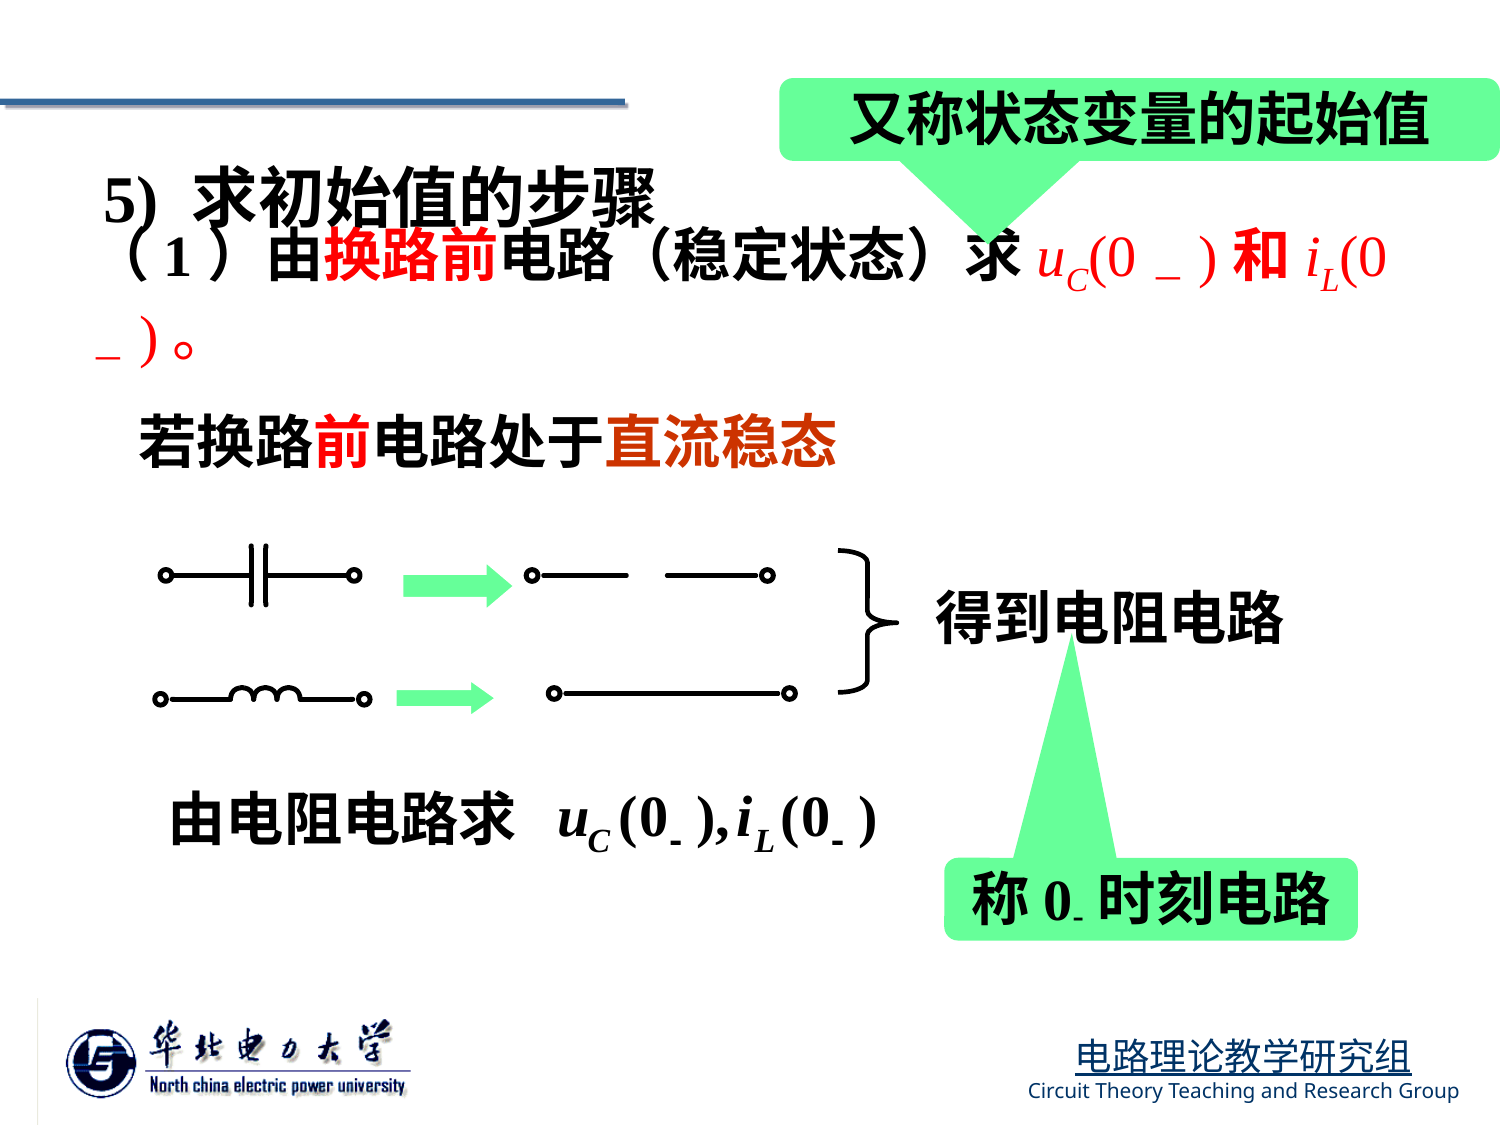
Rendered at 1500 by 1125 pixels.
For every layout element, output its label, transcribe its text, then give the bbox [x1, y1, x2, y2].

text_box 由电阻电路求 [152, 775, 543, 860]
text_box [395, 680, 496, 716]
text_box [152, 538, 368, 612]
text_box 又称状态变量的起始值 [779, 78, 1500, 245]
picture [37, 997, 413, 1125]
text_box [541, 680, 803, 707]
text_box 称0-时刻电路 [944, 632, 1358, 941]
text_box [519, 562, 781, 589]
text_box 得到电阻电路 [920, 574, 1311, 659]
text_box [554, 786, 880, 858]
text_box （1）由换路前电路（稳定状态）求uC(0－)和iL(0－)。 [76, 211, 1489, 386]
text_box [837, 550, 897, 693]
text_box [402, 562, 514, 610]
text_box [147, 680, 378, 713]
text_box 5) 求初始值的步骤 [88, 148, 821, 211]
text_box 若换路前电路处于直流稳态 [123, 397, 975, 482]
